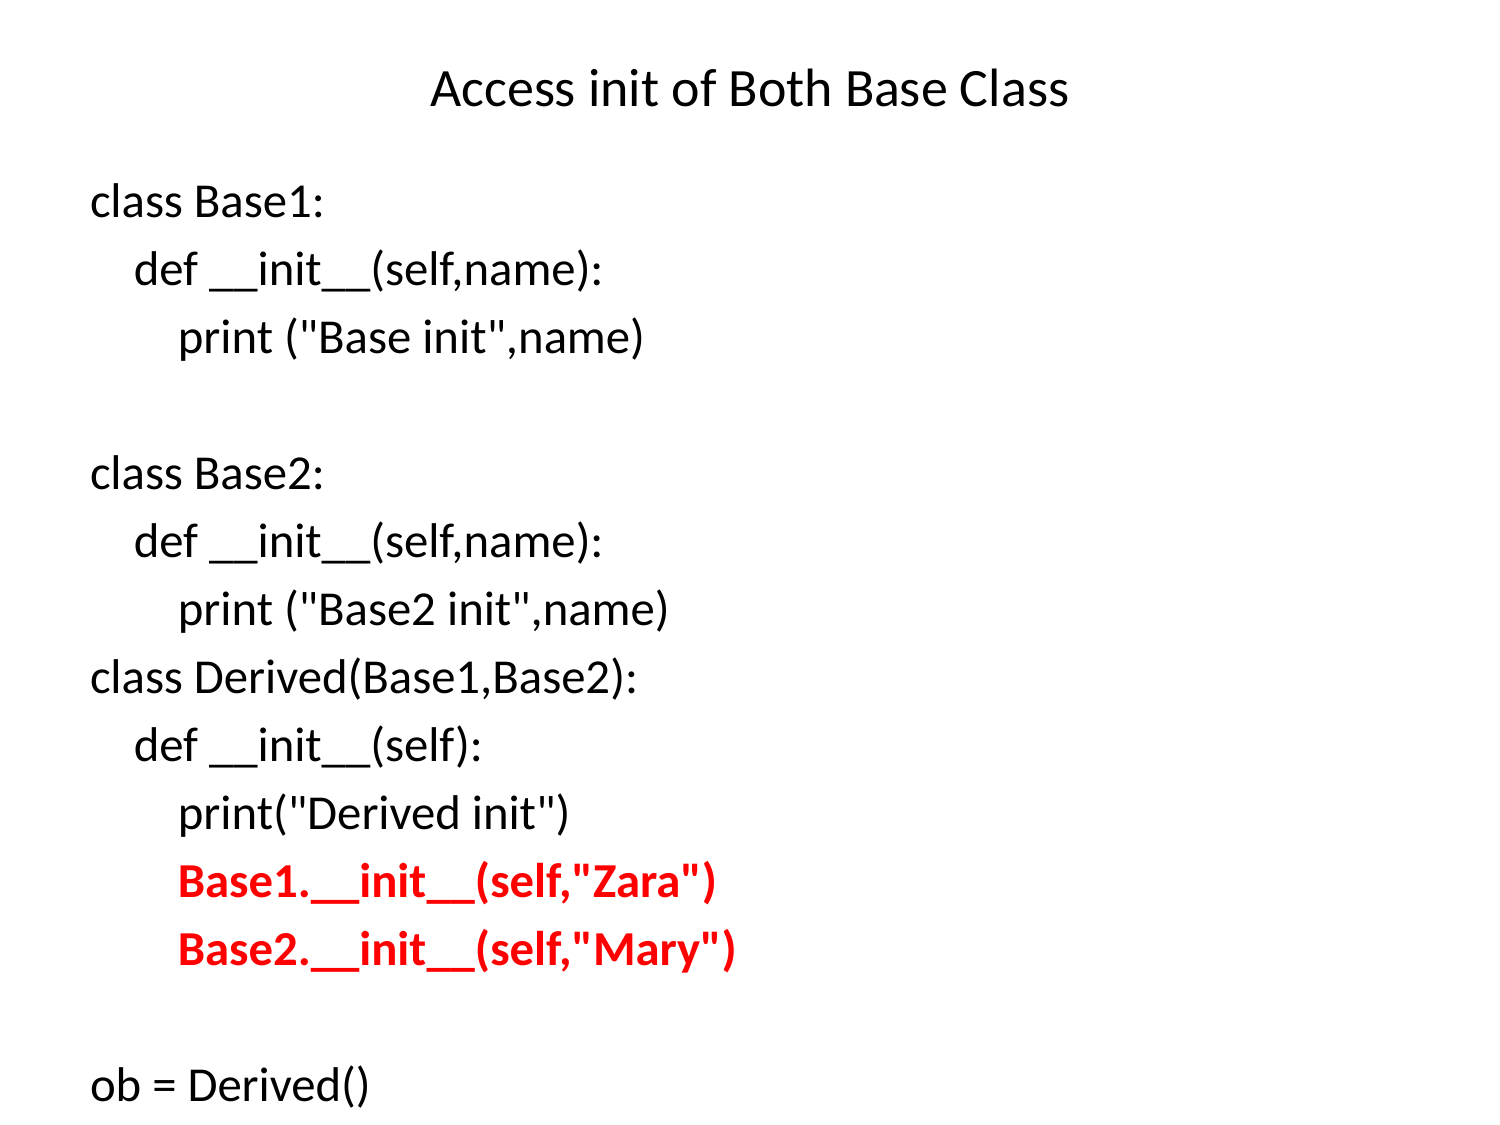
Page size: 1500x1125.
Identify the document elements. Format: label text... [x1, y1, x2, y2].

title Access init of Both Base Class [75, 45, 1425, 126]
list class Base1: def __init__(self,name): print ("Base init",name) class Base2: def __init__(self,name): print ("Base2 init",name) class Derived(Base1,Base2): def __init__(self): print("Derived init") Base1.__init__(self,"Zara") Base2.__init__(self,"Mary") ob = Derived() [75, 160, 1425, 1125]
